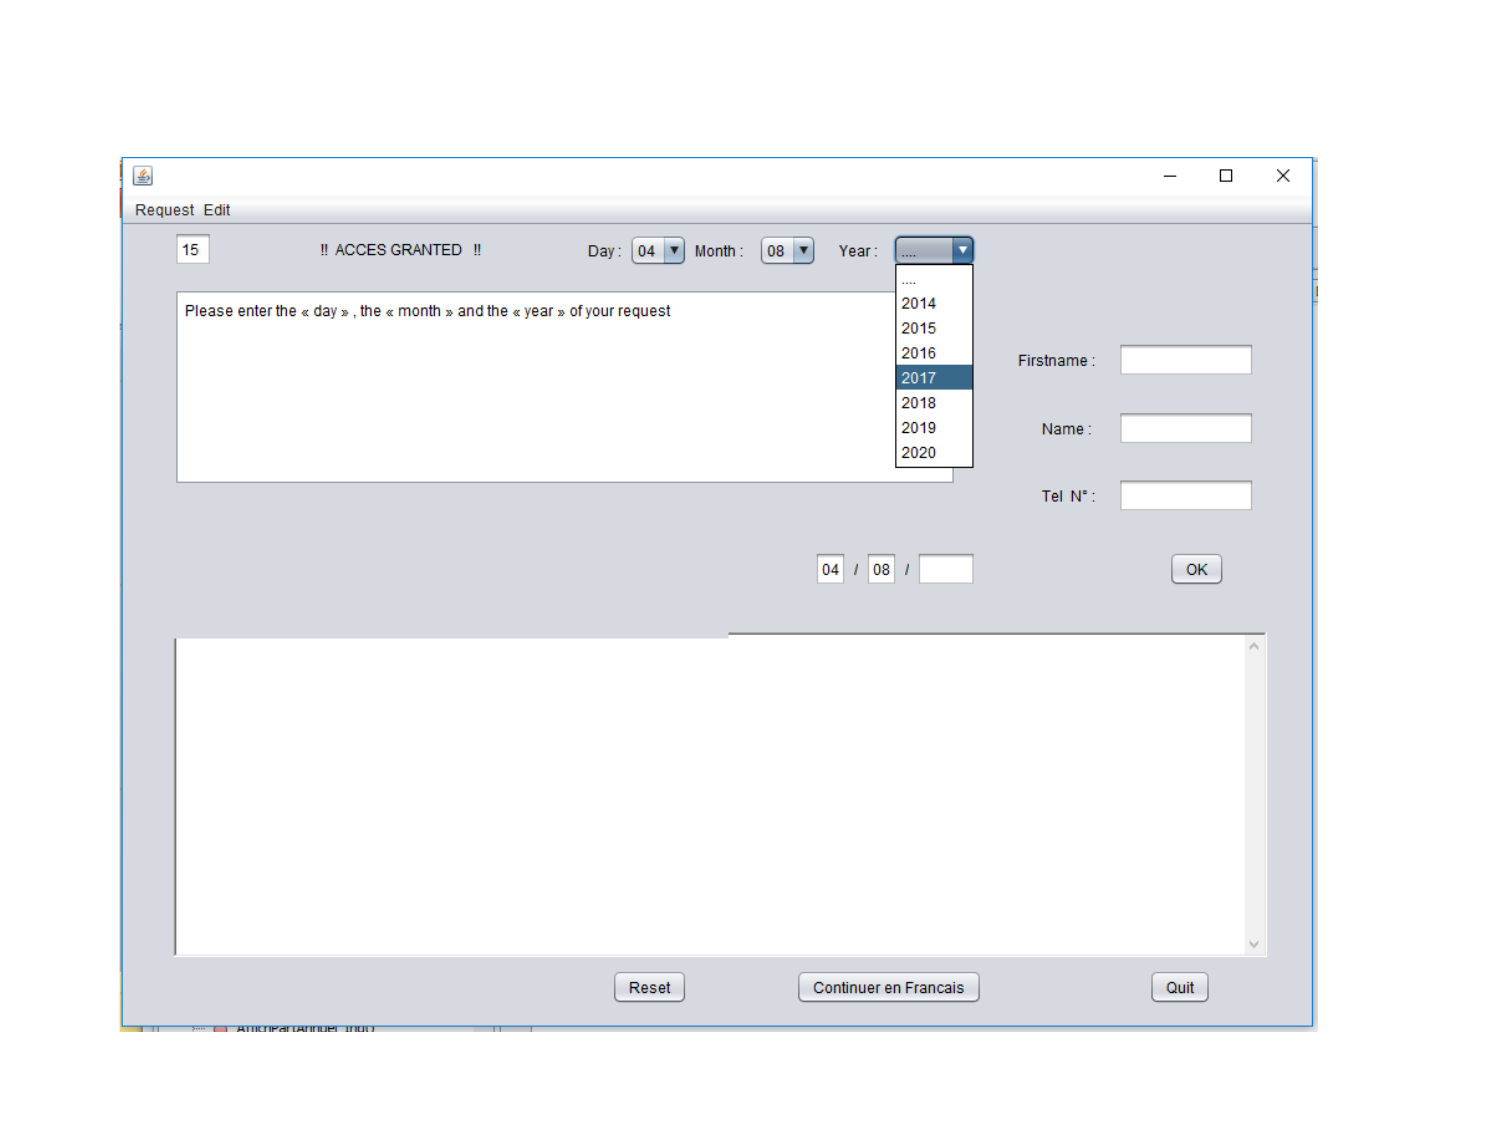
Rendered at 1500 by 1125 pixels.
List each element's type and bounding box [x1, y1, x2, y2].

list [119, 148, 1318, 1033]
